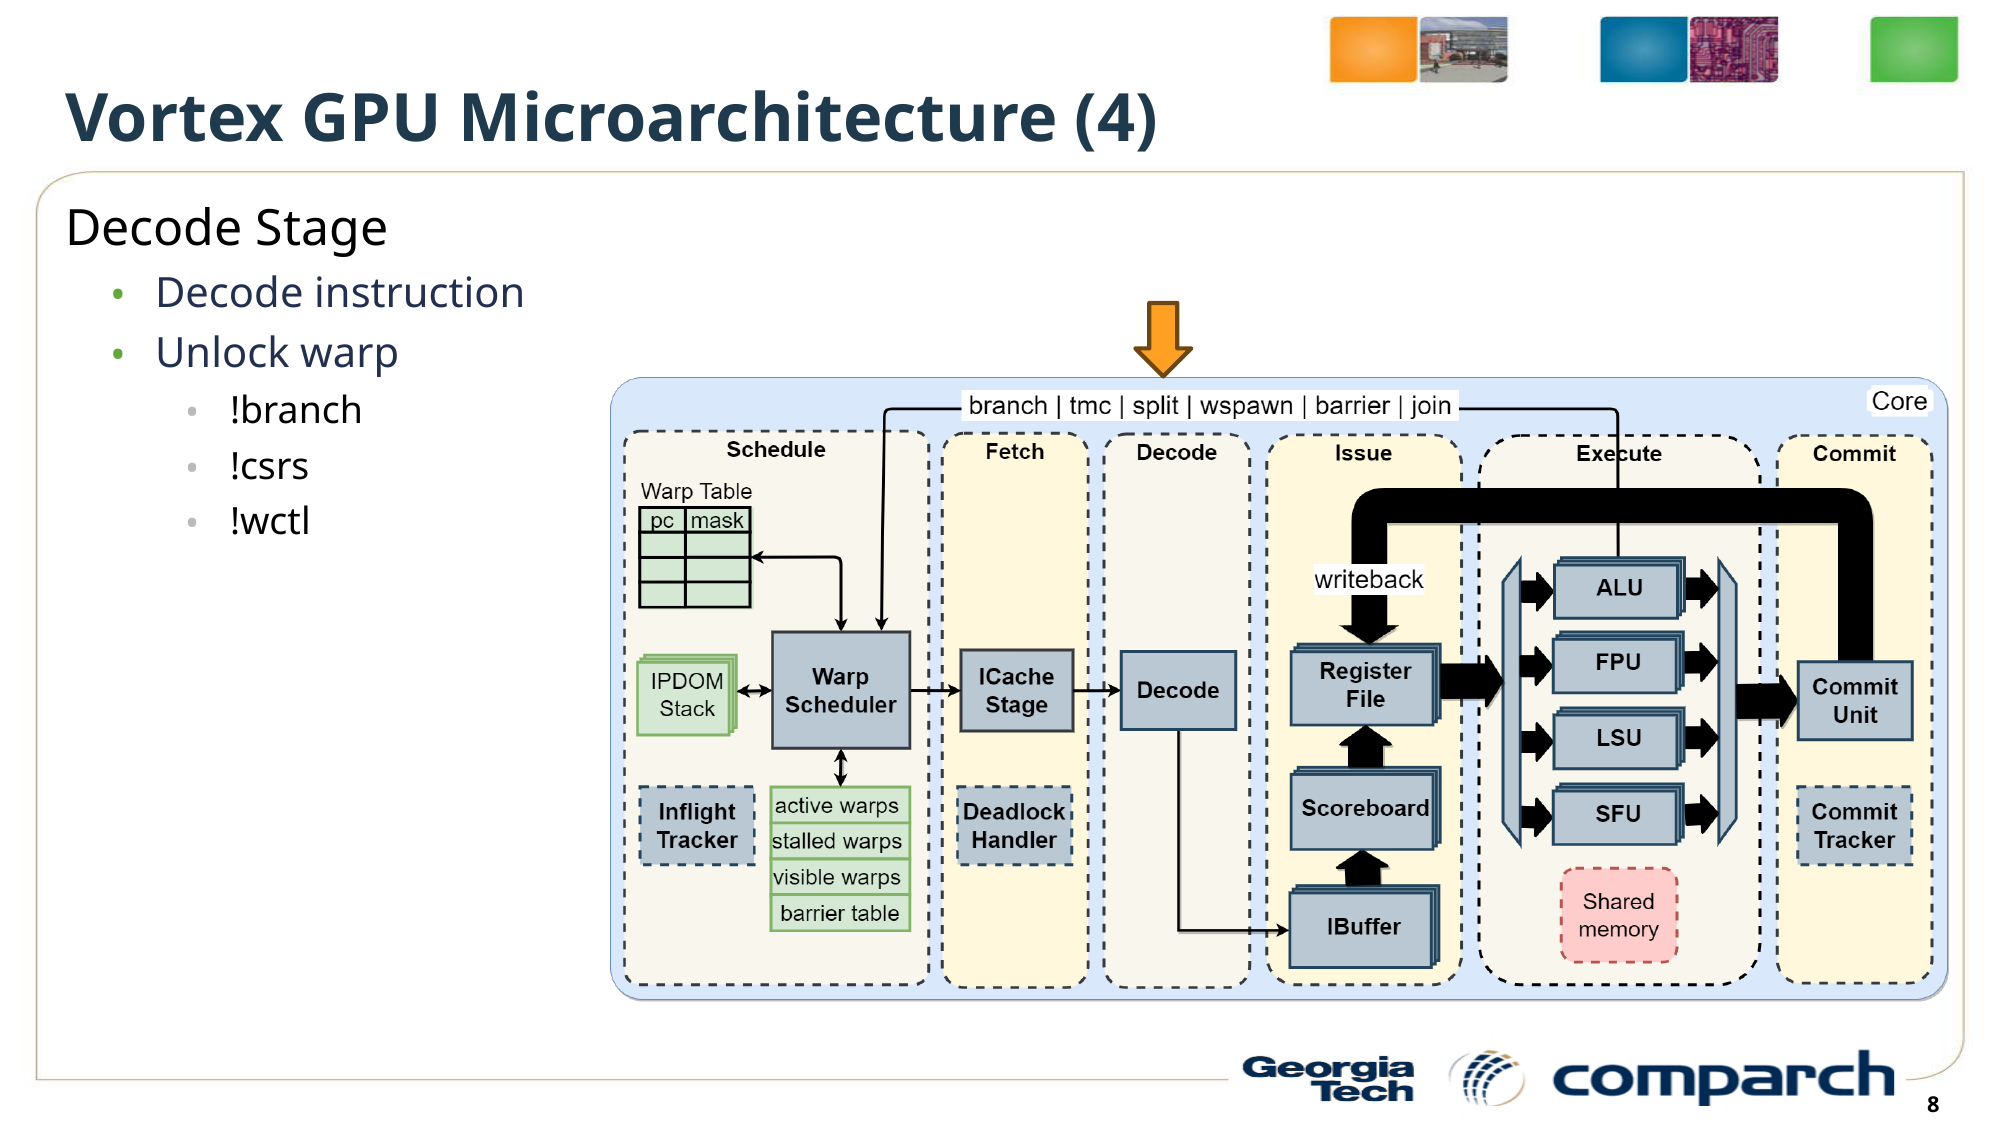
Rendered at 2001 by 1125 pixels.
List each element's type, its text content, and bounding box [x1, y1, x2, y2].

slide_number 8 [1850, 1083, 2000, 1121]
text_box [1133, 300, 1194, 375]
title Vortex GPU Microarchitecture (4) [50, 24, 1900, 163]
picture [0, 0, 2001, 1125]
footer [50, 1079, 1334, 1117]
list Decode Stage Decode instruction Unlock warp !branch !csrs !wctl [50, 187, 920, 1056]
